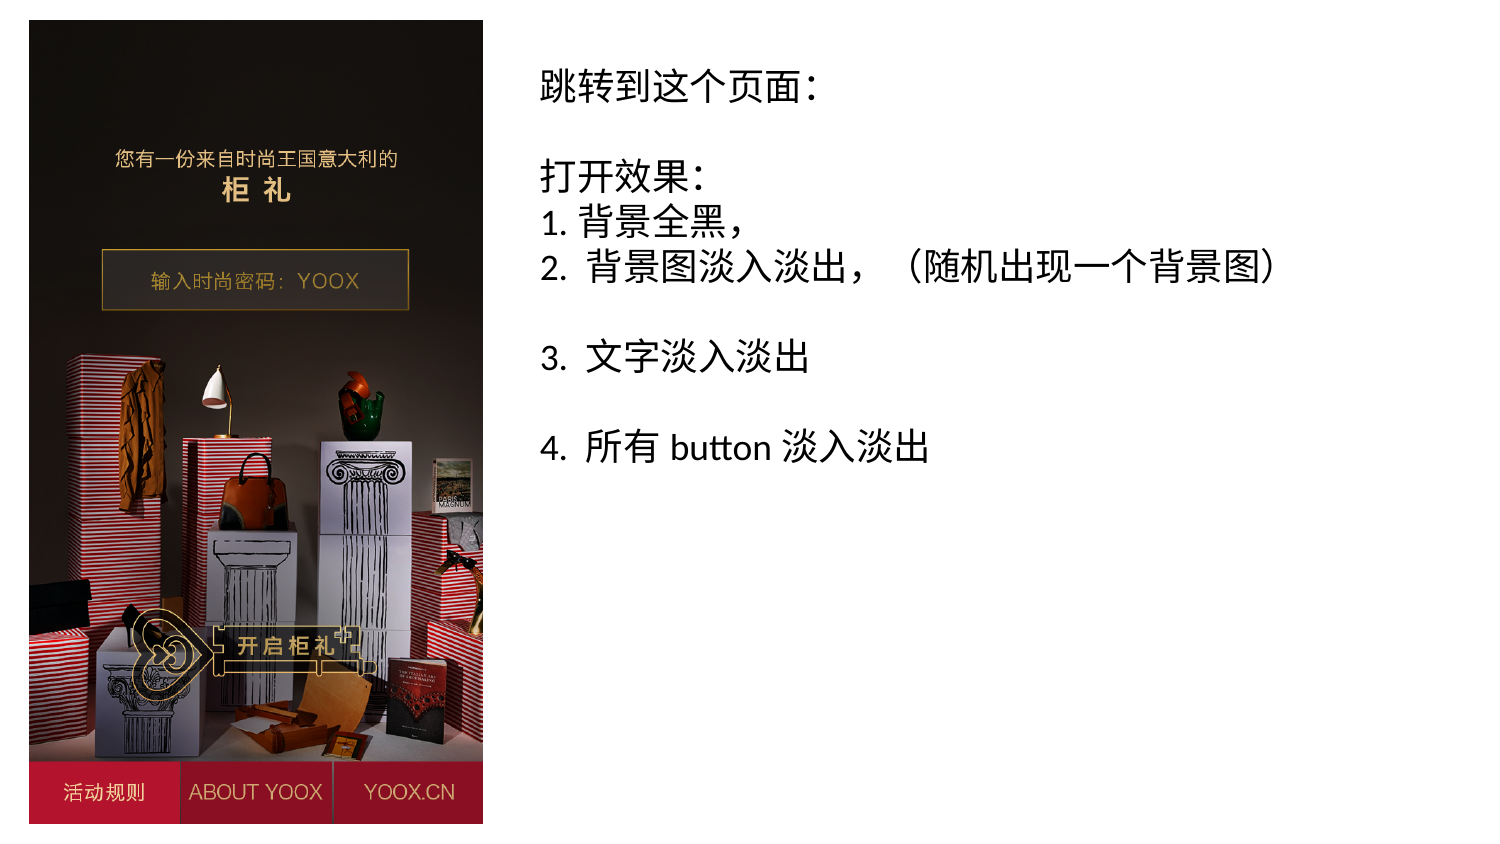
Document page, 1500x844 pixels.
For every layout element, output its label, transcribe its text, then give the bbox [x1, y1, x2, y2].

picture [29, 19, 483, 825]
text_box 跳转到这个页面： 打开效果： 1.背景全黑， 2. 背景图淡入淡出，（随机出现一个背景图） 3. 文字淡入淡出 4. 所有button淡入淡出 [525, 55, 1314, 476]
